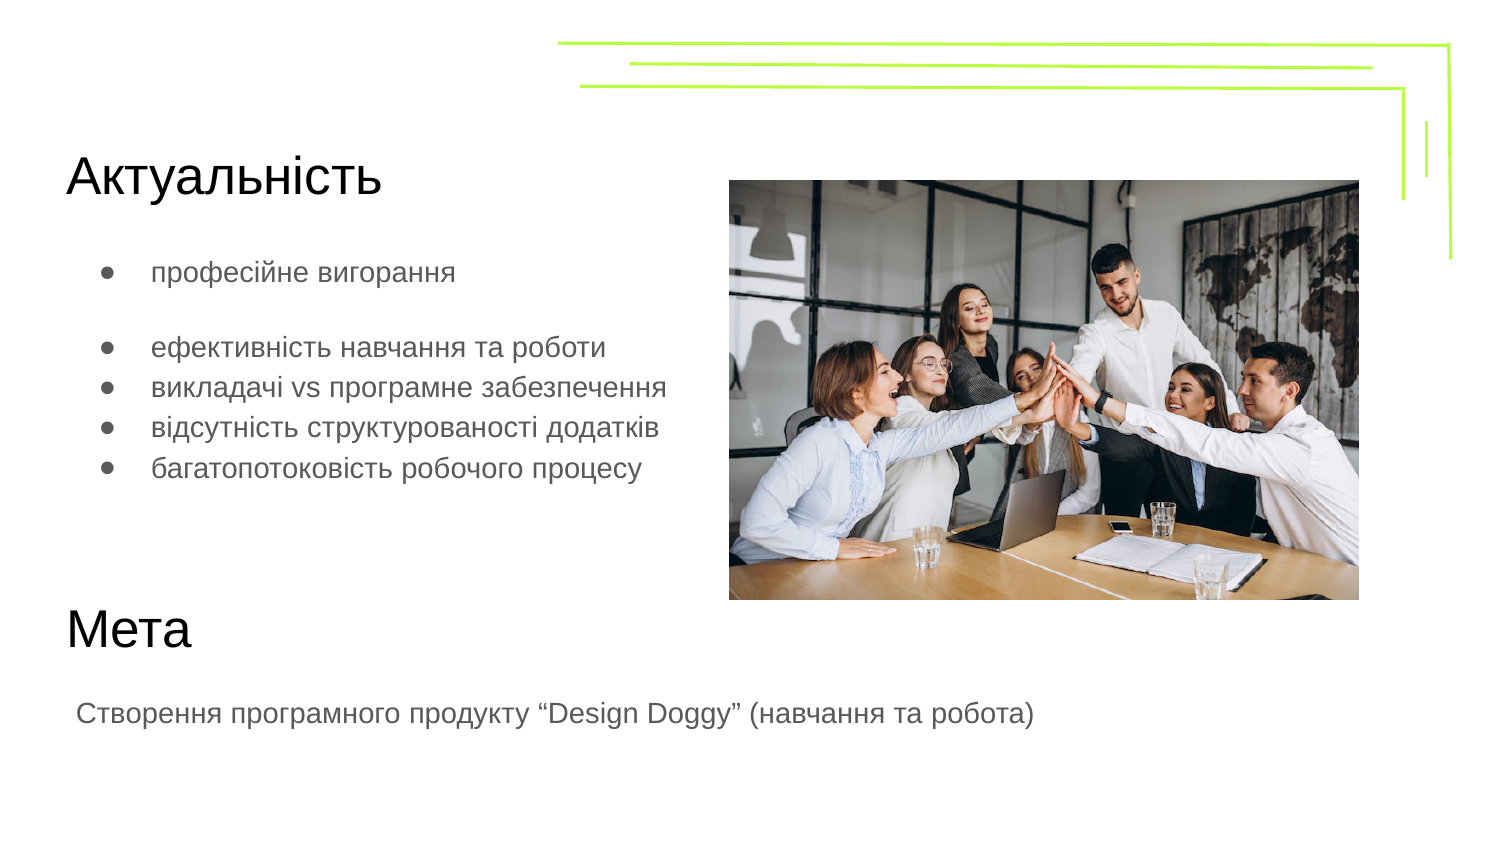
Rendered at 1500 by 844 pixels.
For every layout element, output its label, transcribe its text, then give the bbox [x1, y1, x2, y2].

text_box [1448, 42, 1452, 260]
title Актуальність [51, 126, 1443, 221]
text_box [629, 63, 1373, 69]
title Мета [51, 579, 1449, 674]
list професійне вигорання ефективність навчання та роботи викладачі vs програмне забезпечення відсутність структурованості додатків багатопотоковість робочого процесу [60, 233, 723, 556]
list Створення програмного продукту “Design Doggy” (навчання та робота) [60, 673, 1255, 803]
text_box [557, 42, 1448, 46]
picture [728, 179, 1359, 600]
